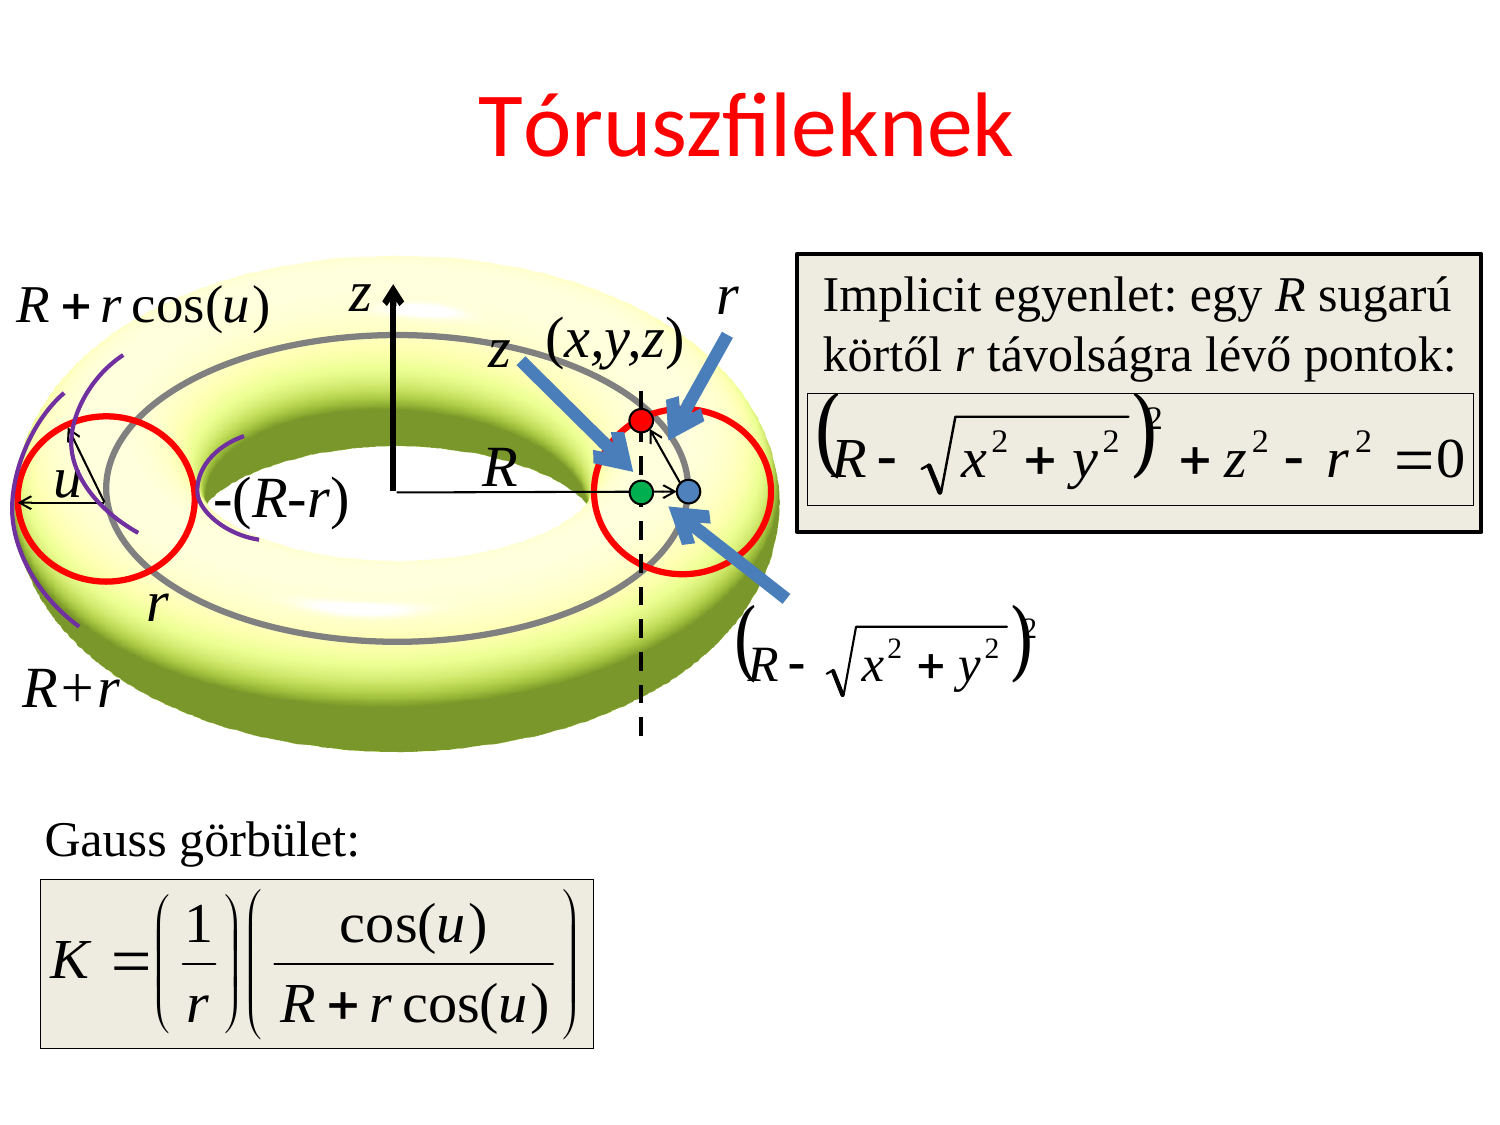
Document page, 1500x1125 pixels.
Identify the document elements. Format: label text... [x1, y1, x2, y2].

text_box Gauss görbület: [29, 799, 376, 874]
title Tóruszfileknek [71, 26, 1422, 214]
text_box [727, 605, 1046, 708]
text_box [6, 273, 282, 345]
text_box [39, 879, 595, 1049]
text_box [668, 334, 728, 441]
text_box [800, 252, 1483, 534]
picture [3, 243, 795, 767]
text_box Implicit egyenlet: egy R sugarú körtől r távolságra lévő pontok: [807, 253, 1482, 389]
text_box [520, 360, 634, 473]
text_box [668, 506, 787, 600]
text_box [67, 427, 105, 502]
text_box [807, 392, 1474, 507]
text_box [649, 428, 681, 484]
